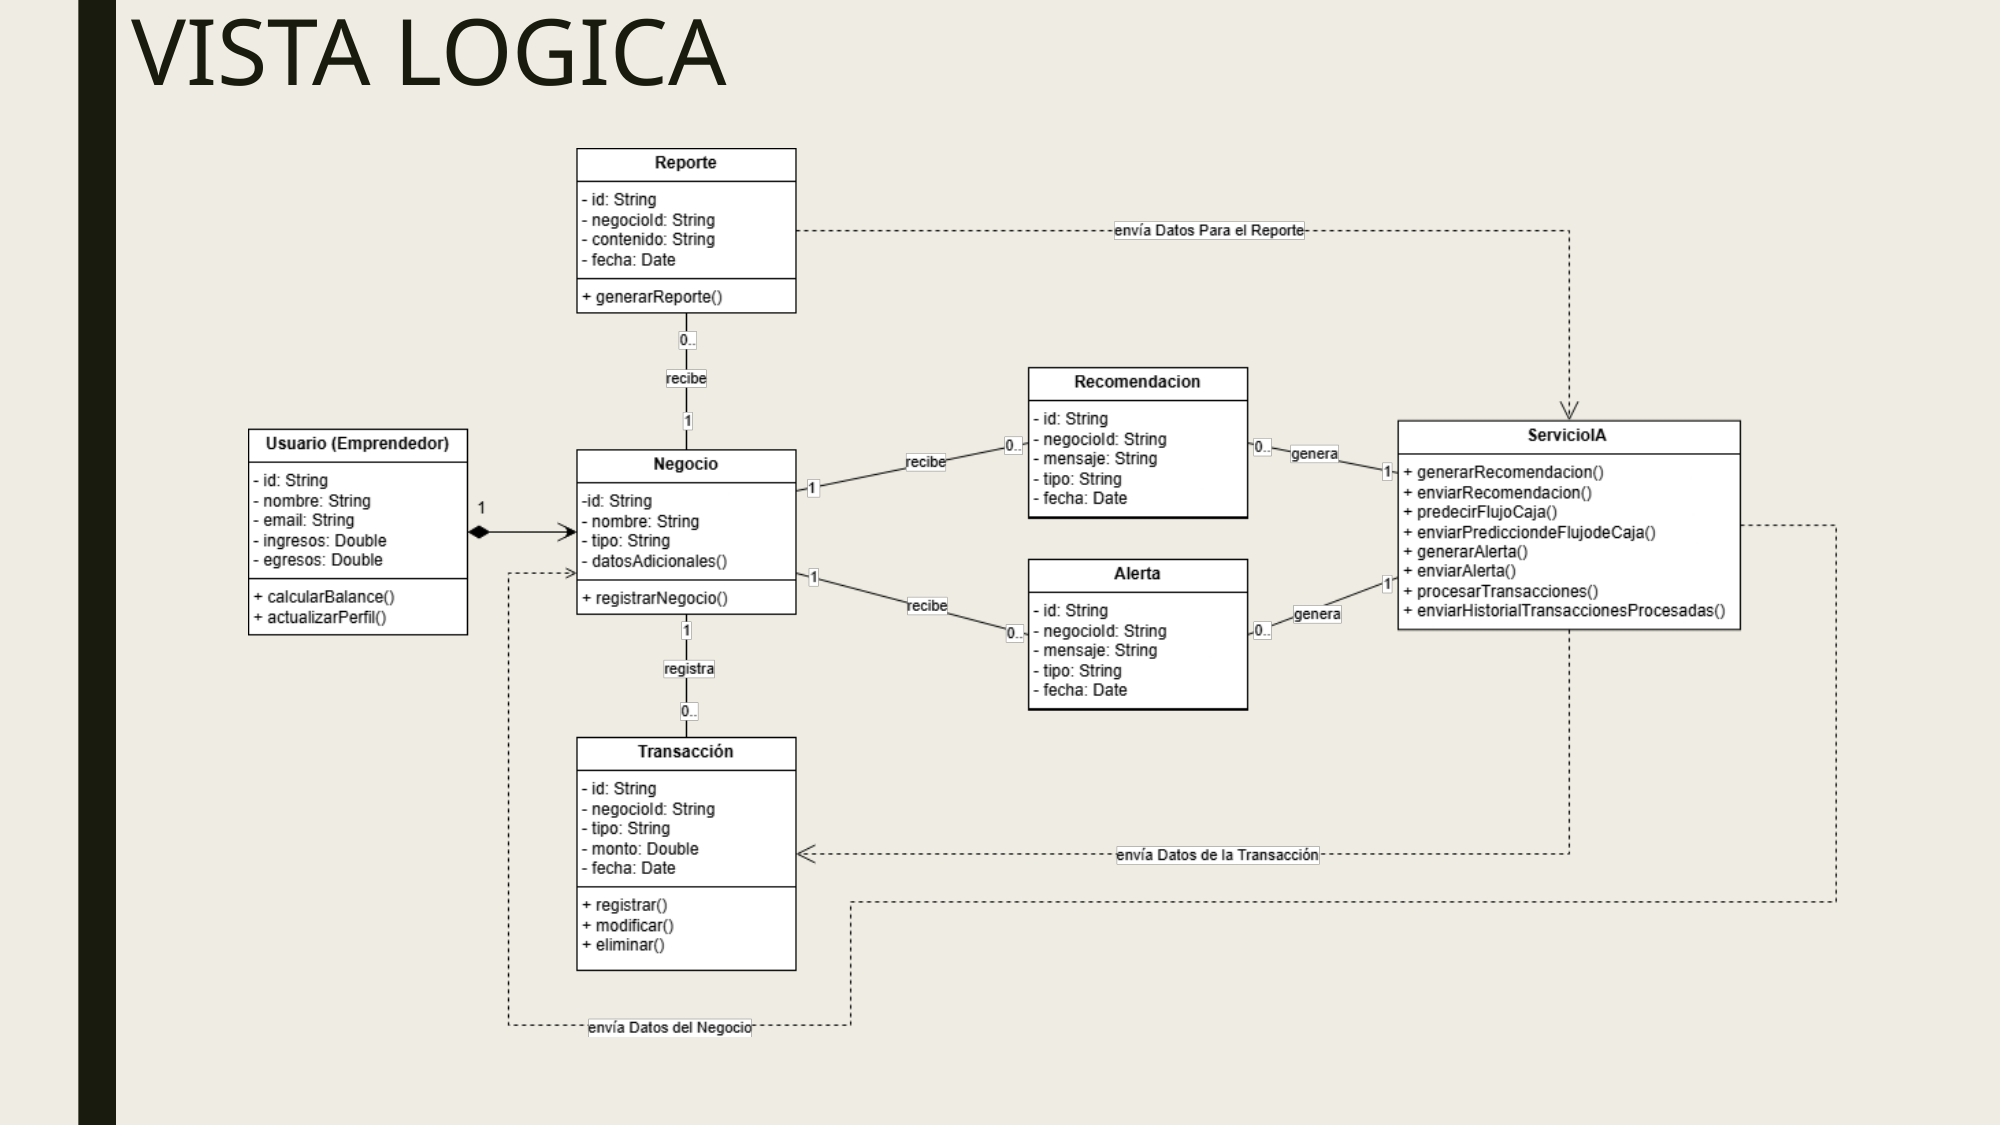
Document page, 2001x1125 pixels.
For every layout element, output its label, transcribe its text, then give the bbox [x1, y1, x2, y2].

picture [248, 148, 1848, 1037]
title VISTA LOGICA [116, 0, 1692, 244]
